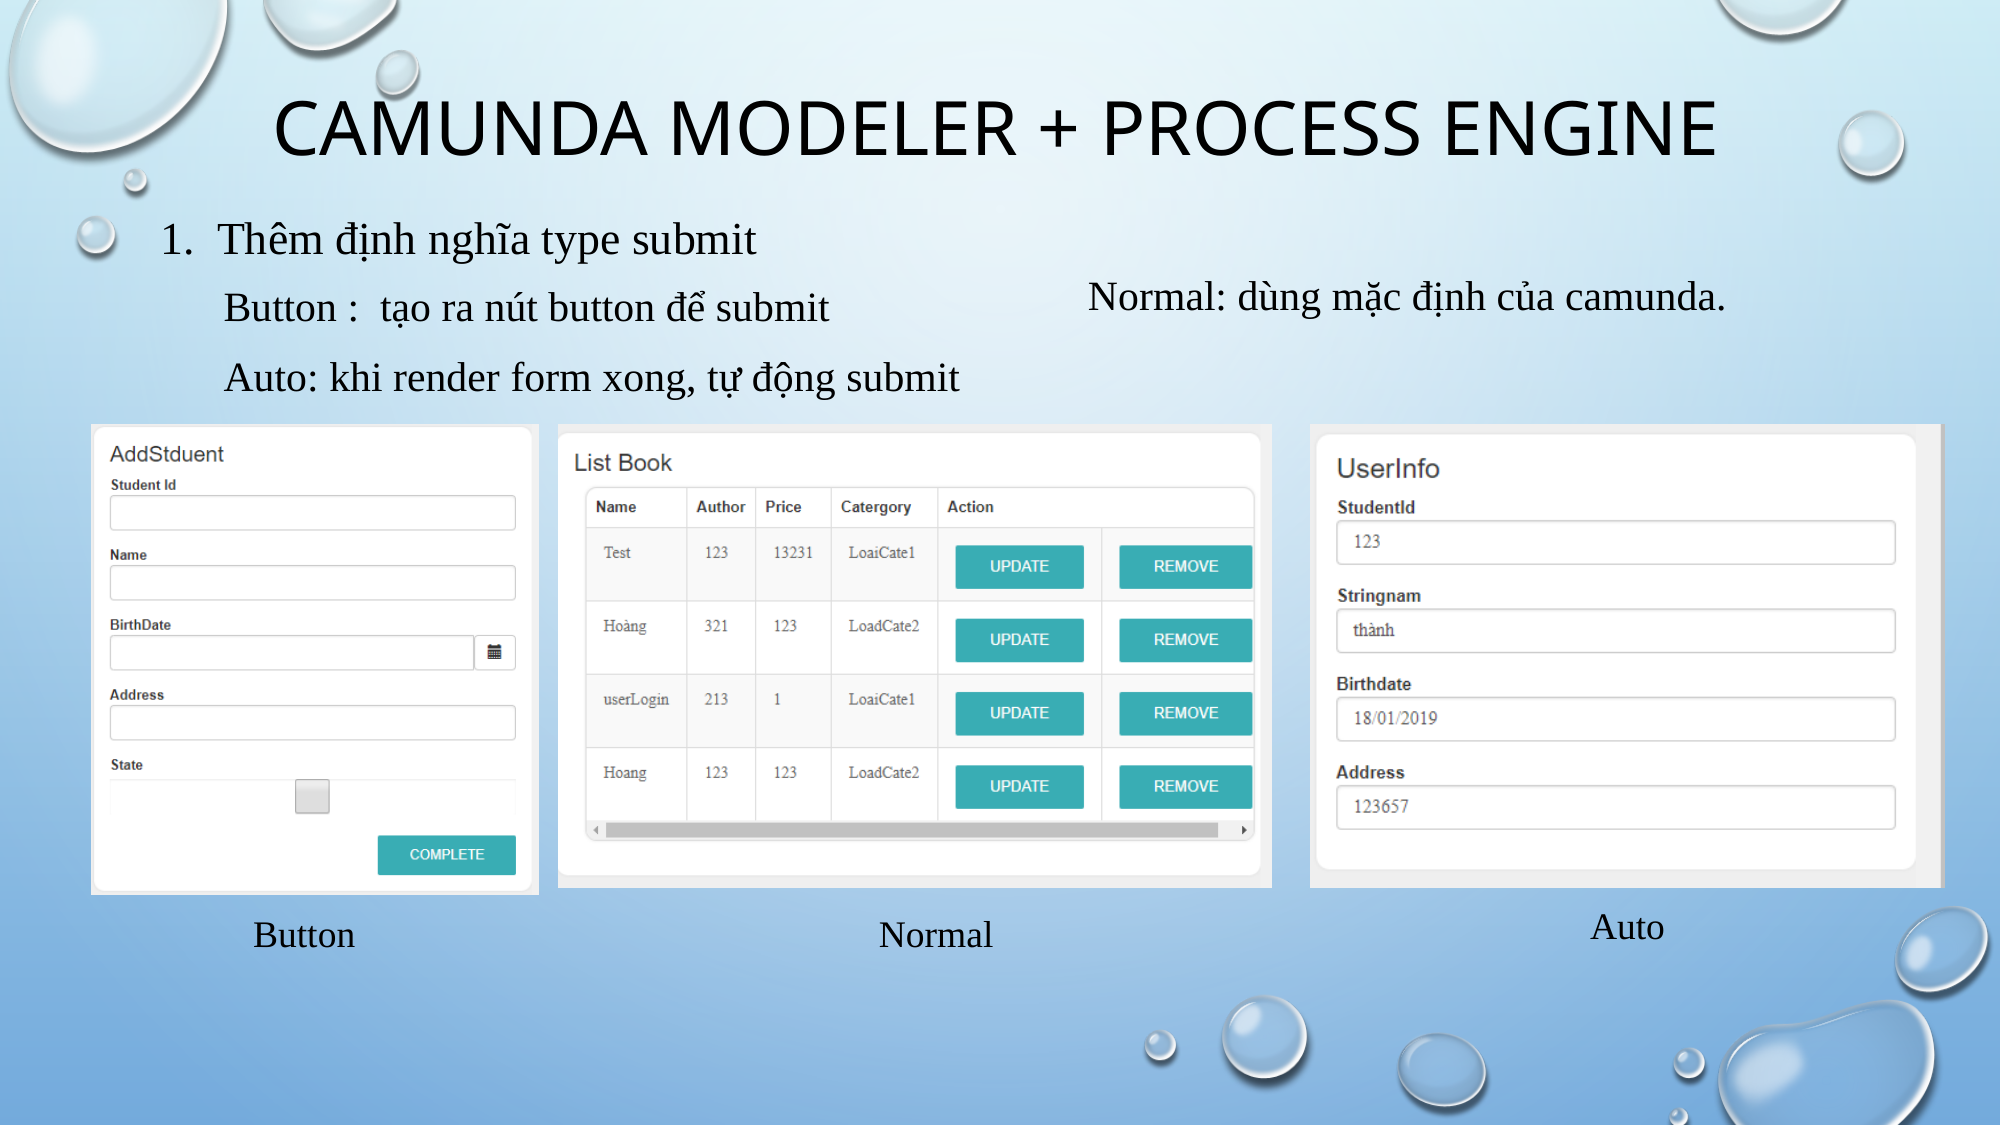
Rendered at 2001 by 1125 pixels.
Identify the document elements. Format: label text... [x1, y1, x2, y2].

text_box Thêm định nghĩa type submit [146, 201, 1146, 271]
text_box Button [238, 905, 380, 963]
picture [0, 0, 2000, 1125]
text_box Normal: dùng mặc định của camunda. [998, 261, 1743, 327]
title Camunda modeler + process engine [146, 0, 1847, 262]
text_box Auto [1575, 896, 1680, 955]
list Button : tạo ra nút button để submit Auto: khi render form xong, tự động submit [133, 261, 1010, 396]
text_box Normal [864, 902, 1009, 963]
